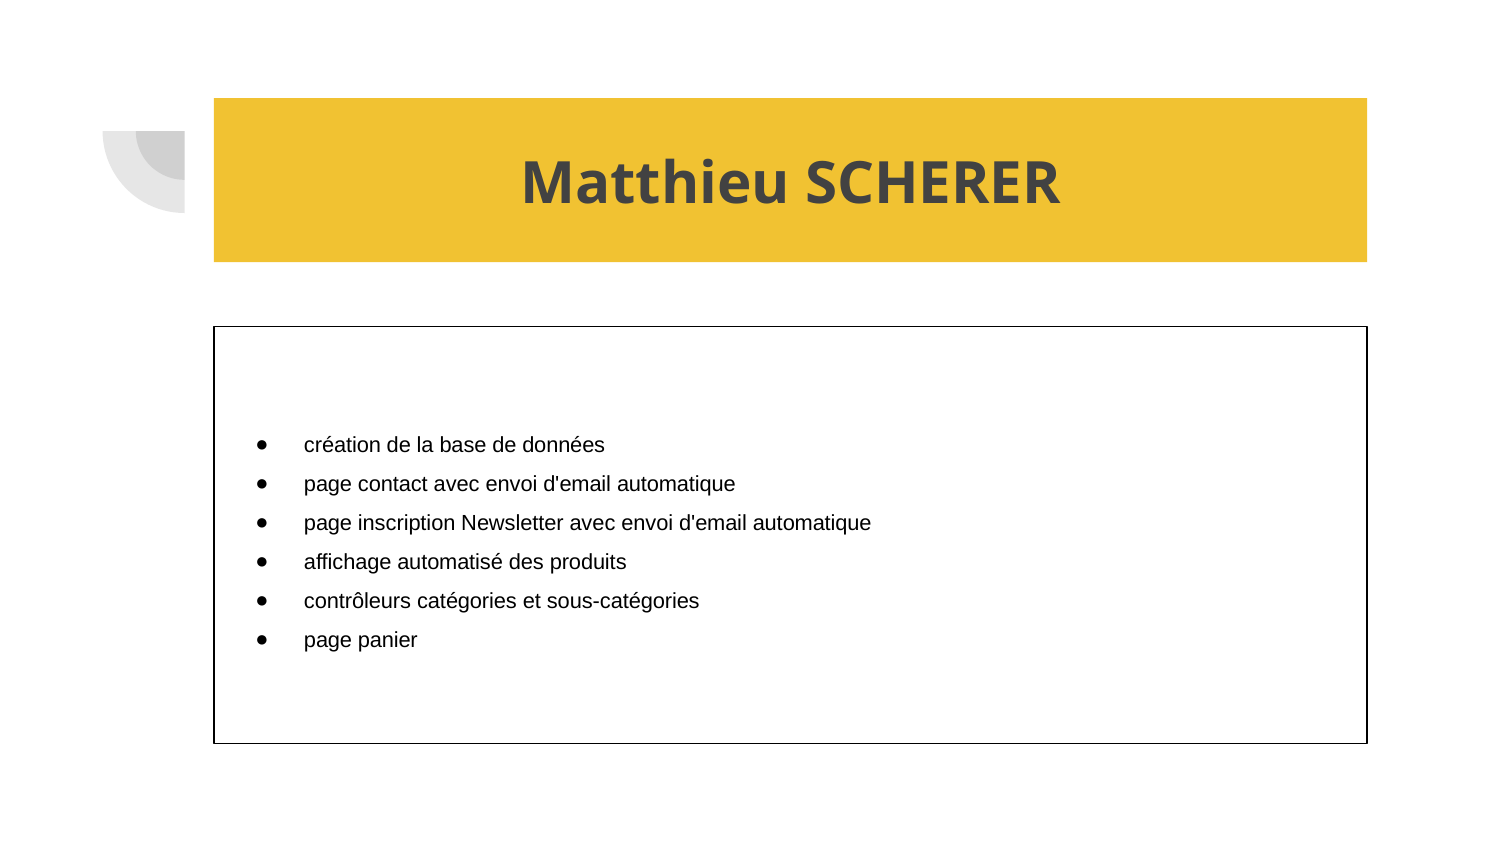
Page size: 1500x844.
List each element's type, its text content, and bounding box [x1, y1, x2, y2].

title Matthieu SCHERER [213, 98, 1368, 263]
list création de la base de données page contact avec envoi d'email automatique page inscription Newsletter avec envoi d'email automatique affichage automatisé des produits contrôleurs catégories et sous-catégories page panier [213, 326, 1368, 744]
